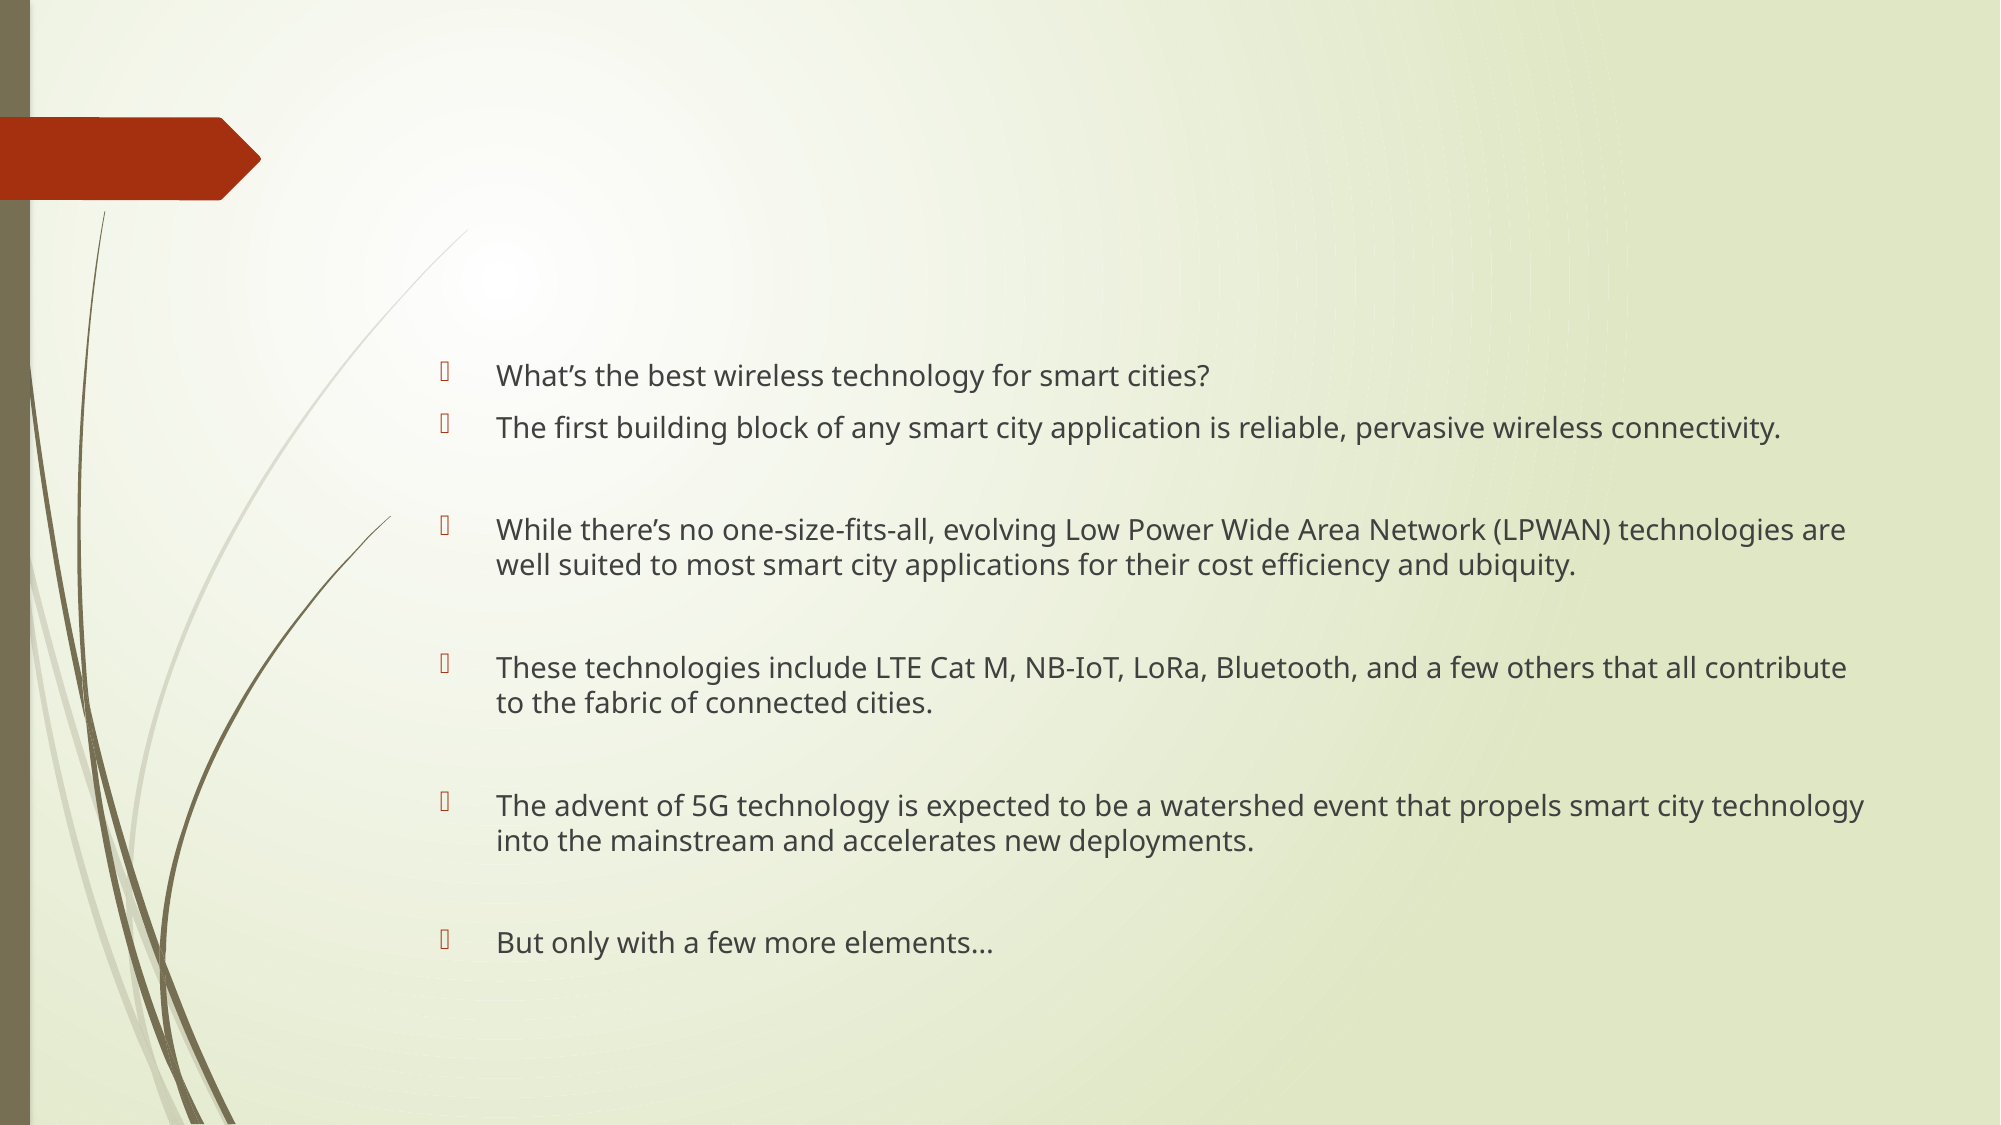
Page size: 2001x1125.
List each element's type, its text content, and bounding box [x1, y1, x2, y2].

list What’s the best wireless technology for smart cities? The first building block of any smart city application is reliable, pervasive wireless connectivity. While there’s no one-size-fits-all, evolving Low Power Wide Area Network (LPWAN) technologies are well suited to most smart city applications for their cost efficiency and ubiquity. These technologies include LTE Cat M, NB-IoT, LoRa, Bluetooth, and a few others that all contribute to the fabric of connected cities. The advent of 5G technology is expected to be a watershed event that propels smart city technology into the mainstream and accelerates new deployments. But only with a few more elements… [424, 350, 1888, 970]
